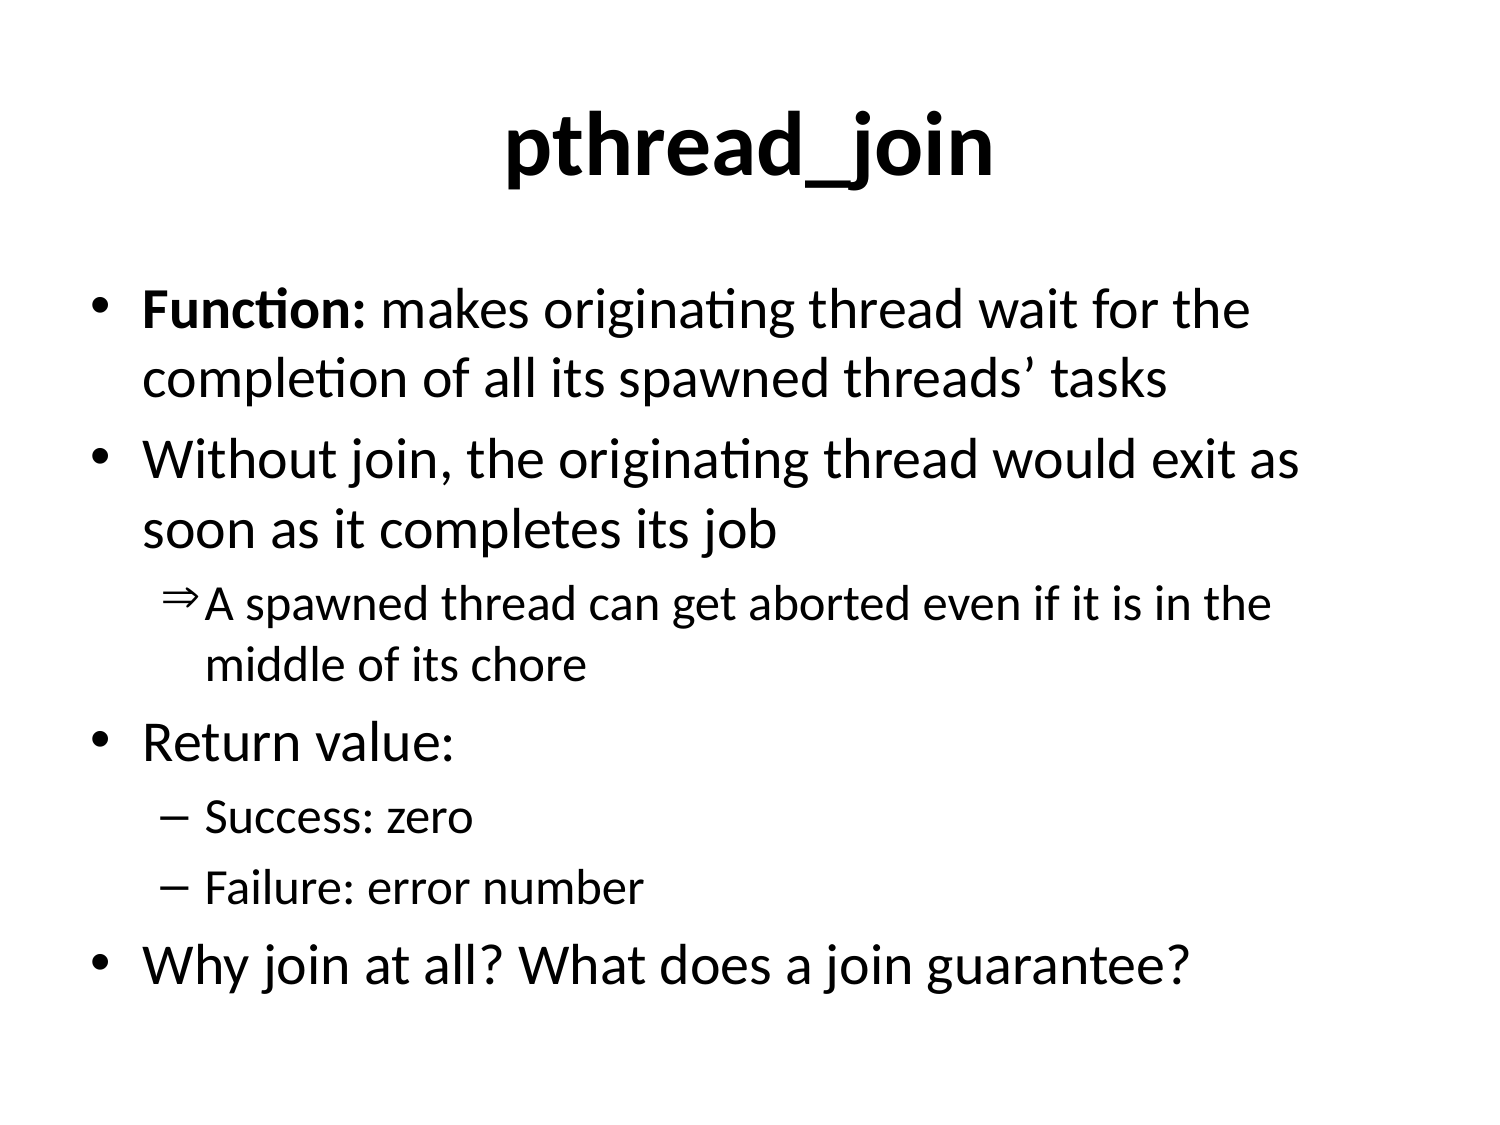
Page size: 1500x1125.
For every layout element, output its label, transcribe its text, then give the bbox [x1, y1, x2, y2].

title pthread_join [75, 45, 1425, 233]
list Function: makes originating thread wait for the completion of all its spawned threads’ tasks Without join, the originating thread would exit as soon as it completes its job A spawned thread can get aborted even if it is in the middle of its chore Return value: Success: zero Failure: error number Why join at all? What does a join guarantee? [75, 262, 1425, 1005]
